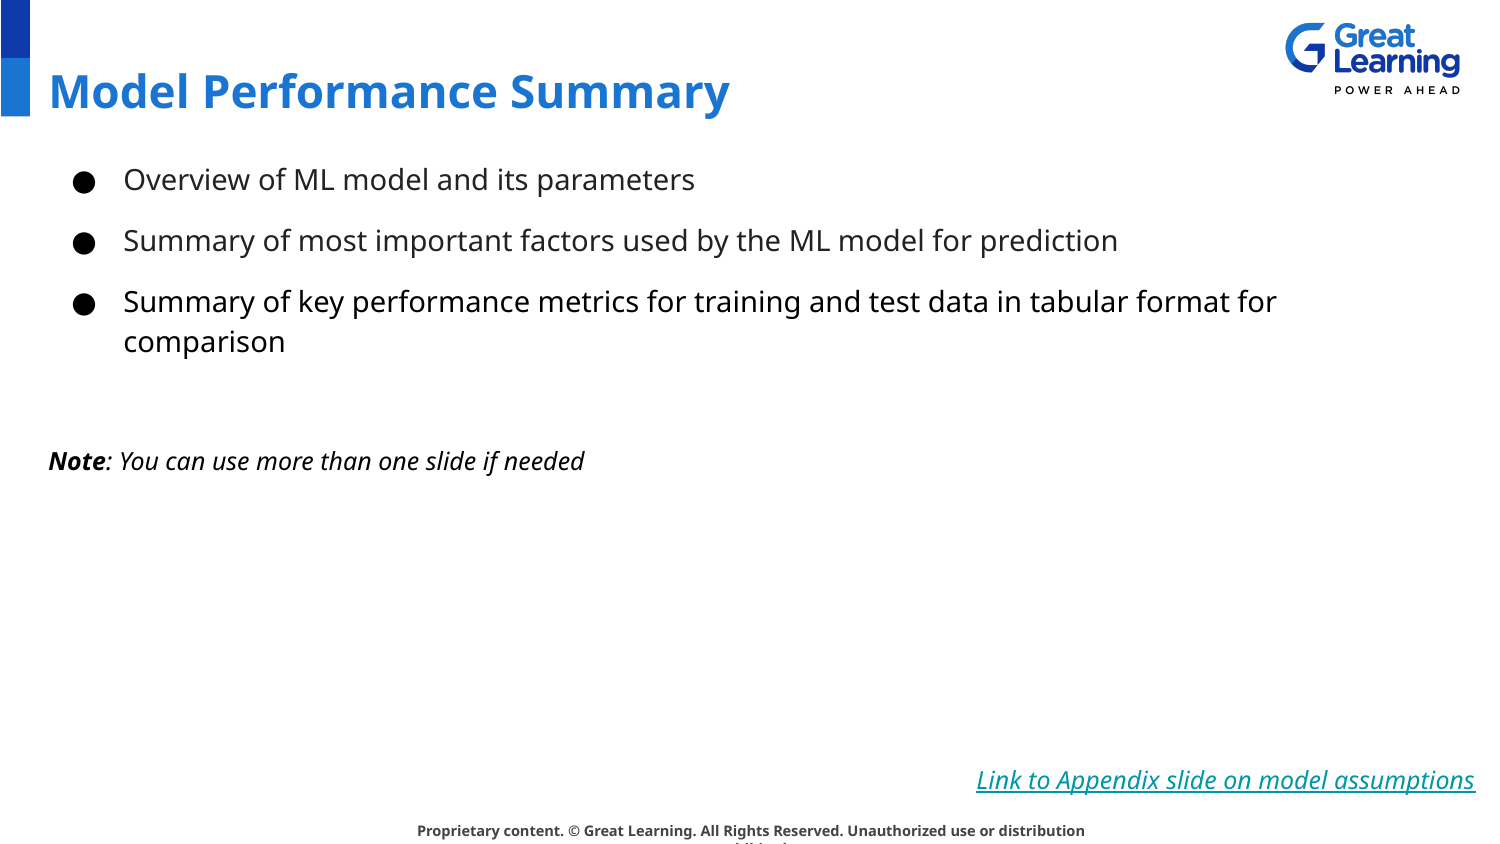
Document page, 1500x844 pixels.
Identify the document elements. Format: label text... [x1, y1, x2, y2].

list Overview of ML model and its parameters Summary of most important factors used by the ML model for prediction Summary of key performance metrics for training and test data in tabular format for comparison Note: You can use more than one slide if needed [33, 141, 1449, 750]
text_box Link to Appendix slide on model assumptions [668, 749, 1491, 814]
title Model Performance Summary [33, 47, 1431, 141]
picture [1258, 11, 1487, 106]
